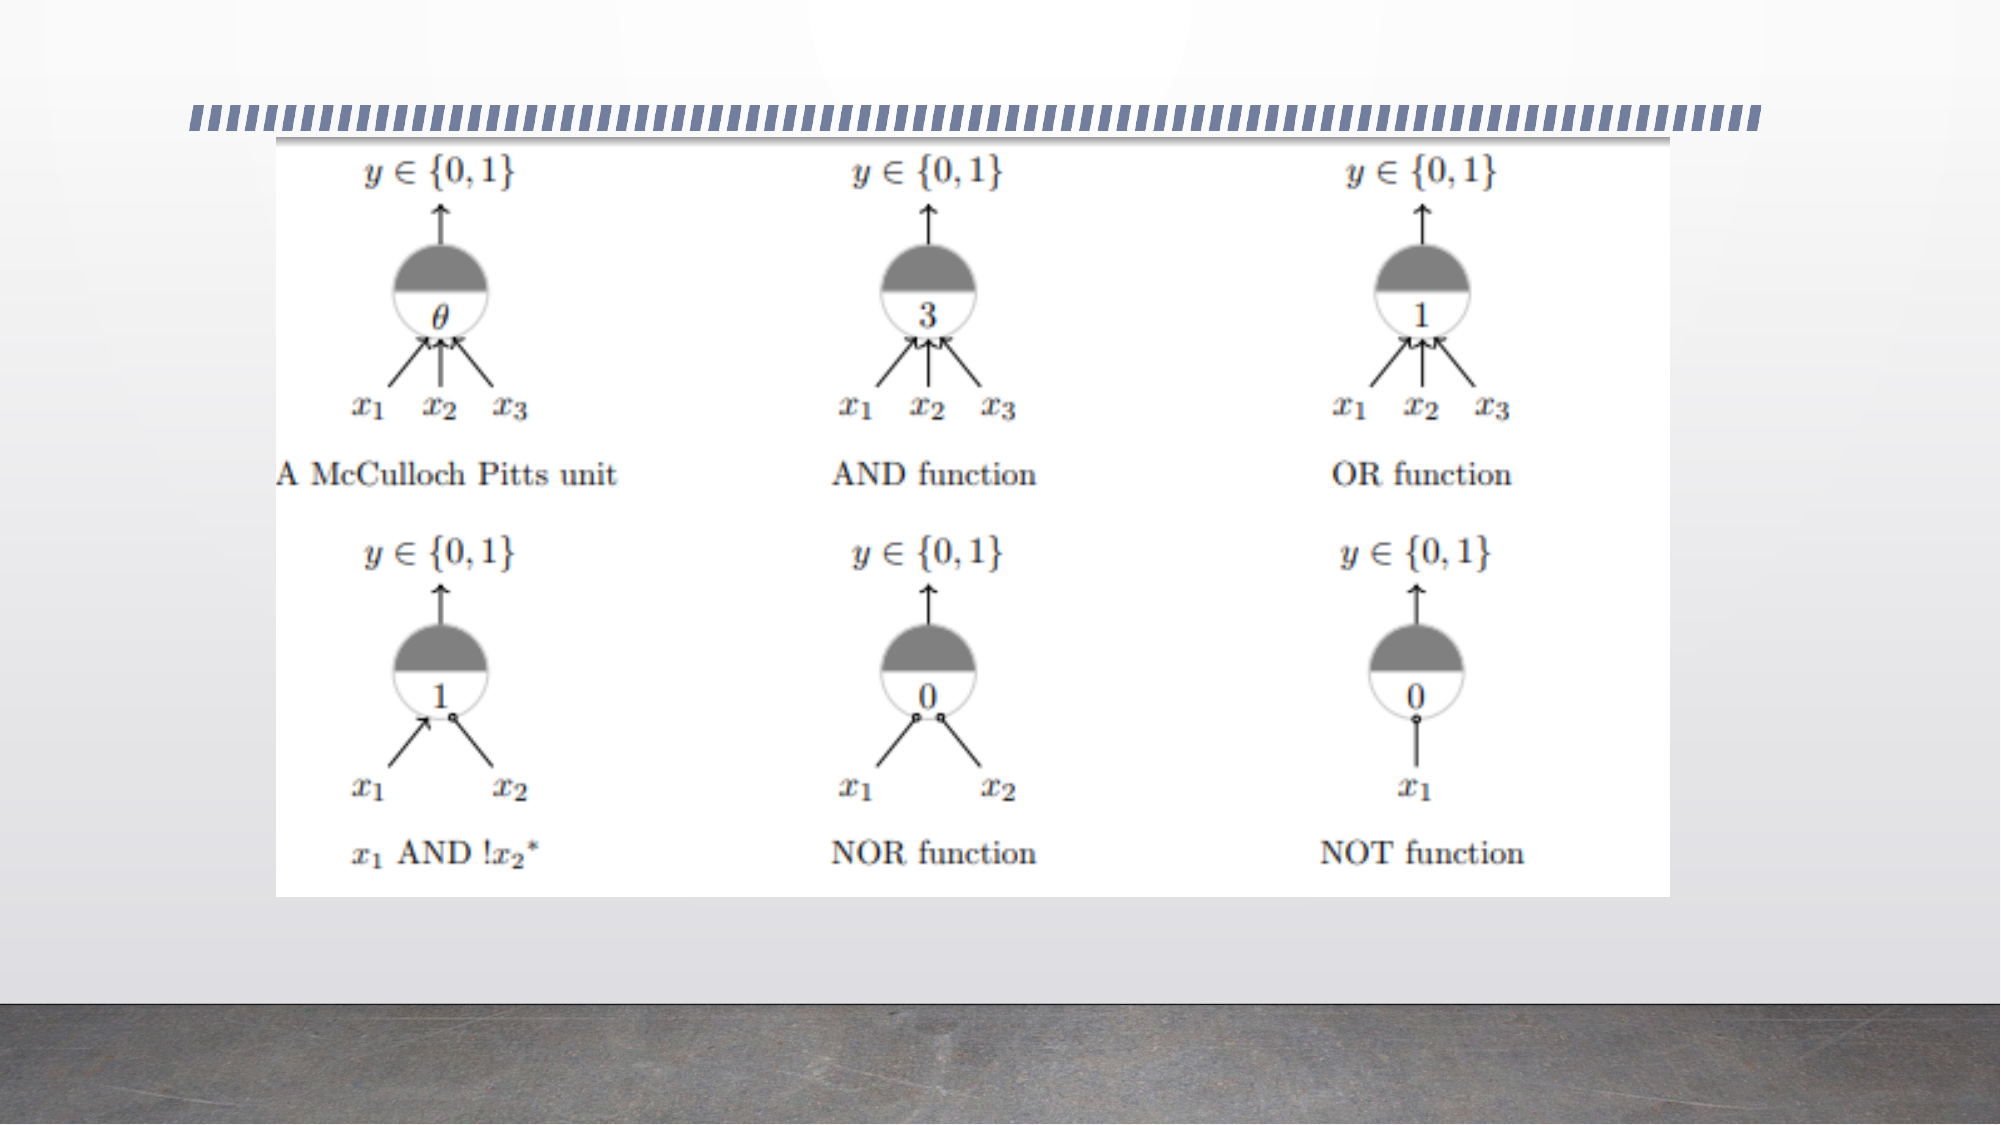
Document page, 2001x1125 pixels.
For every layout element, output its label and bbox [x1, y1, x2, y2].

picture [0, 1004, 2000, 1124]
picture [276, 137, 1670, 897]
